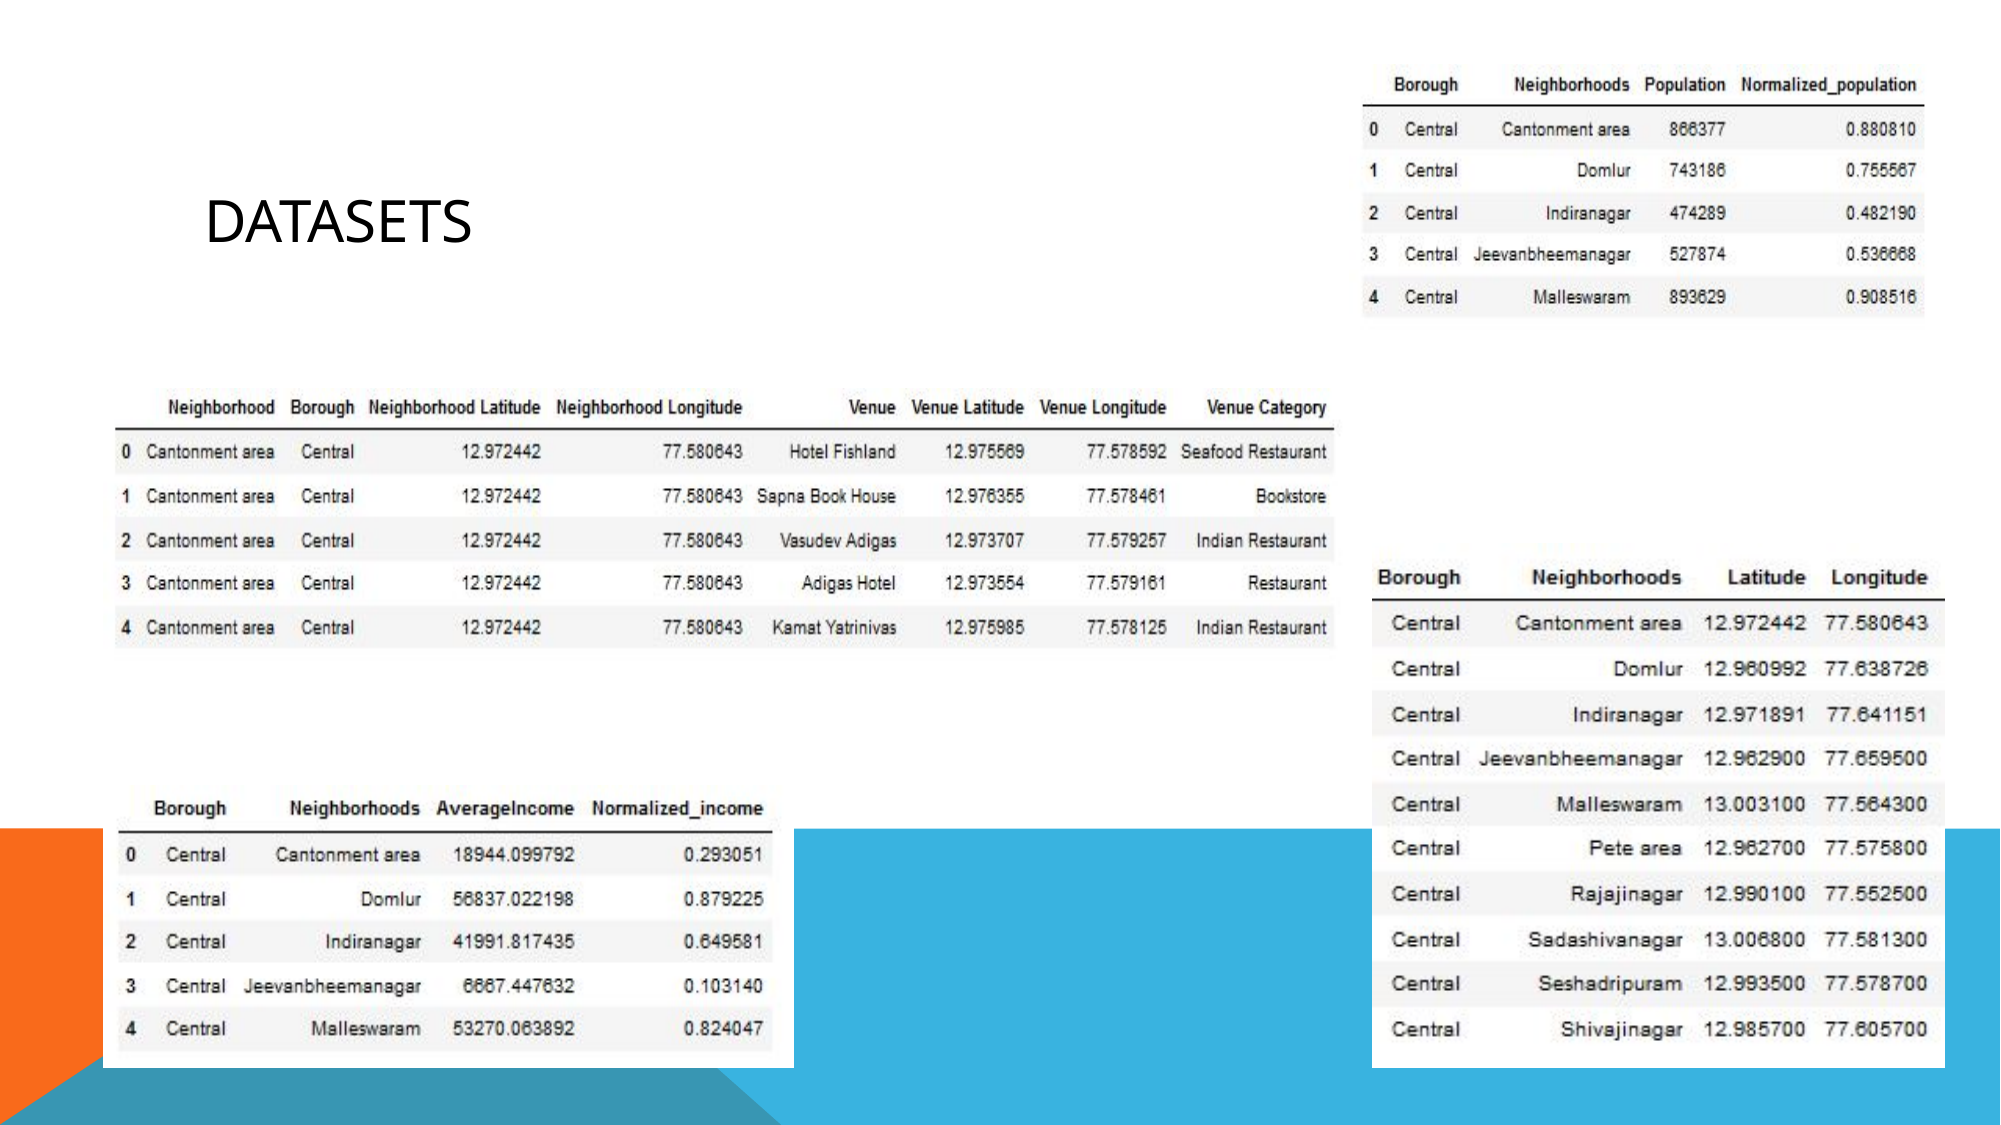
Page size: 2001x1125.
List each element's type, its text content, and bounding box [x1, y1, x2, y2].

picture [1348, 63, 1945, 340]
picture [103, 388, 1350, 675]
title Datasets [189, 99, 1343, 339]
picture [1372, 543, 1945, 1069]
picture [103, 785, 794, 1069]
